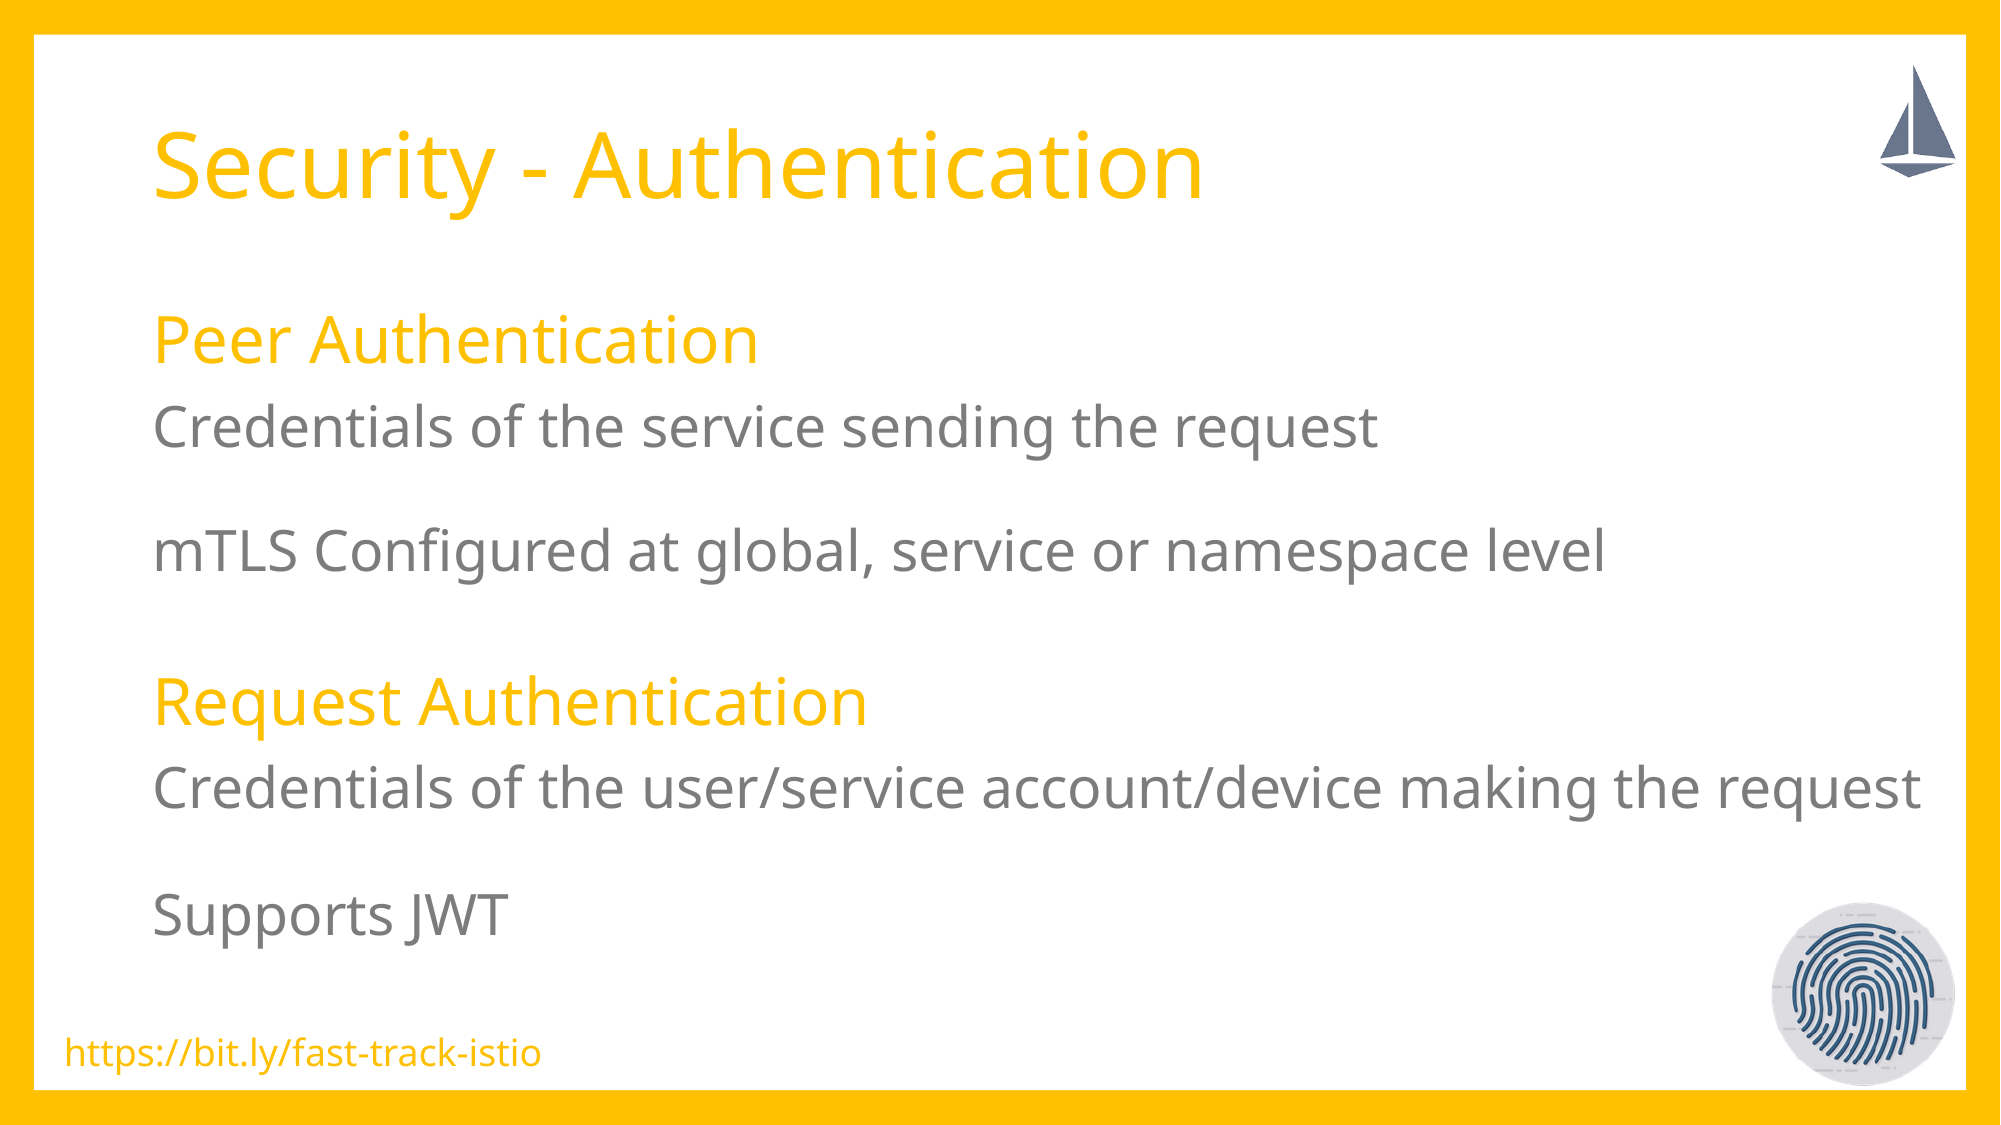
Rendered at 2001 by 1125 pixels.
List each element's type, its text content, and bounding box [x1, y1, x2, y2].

picture [1865, 59, 1964, 185]
title Security - Authentication [137, 59, 1863, 278]
picture [1770, 901, 1955, 1086]
list Peer Authentication Credentials of the service sending the request mTLS Configured at global, service or namespace level Request Authentication Credentials of the user/service account/device making the request Supports JWT [137, 299, 1941, 1014]
